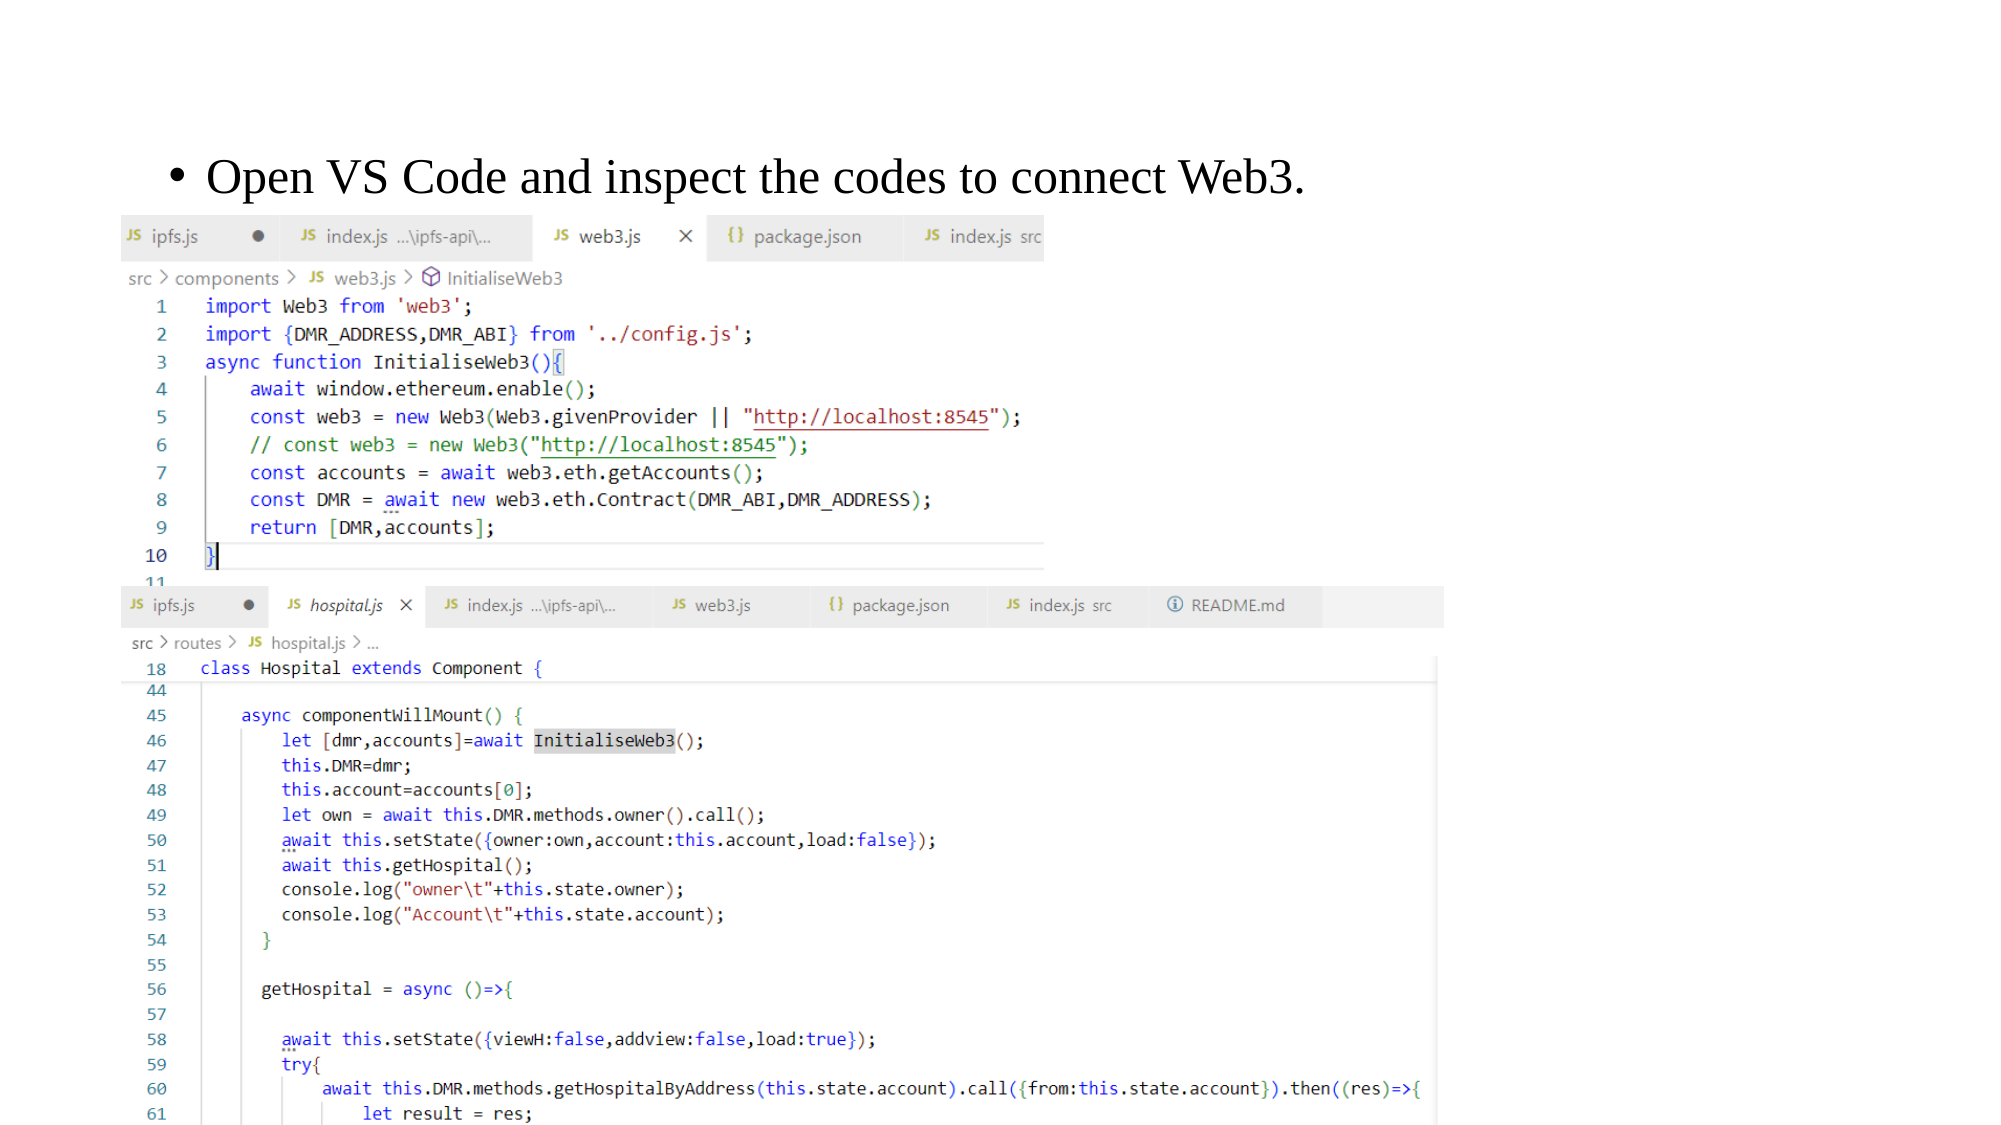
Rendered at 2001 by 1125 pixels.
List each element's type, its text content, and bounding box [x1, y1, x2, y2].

list Open VS Code and inspect the codes to connect Web3. [153, 143, 1879, 857]
picture [120, 214, 1445, 1125]
